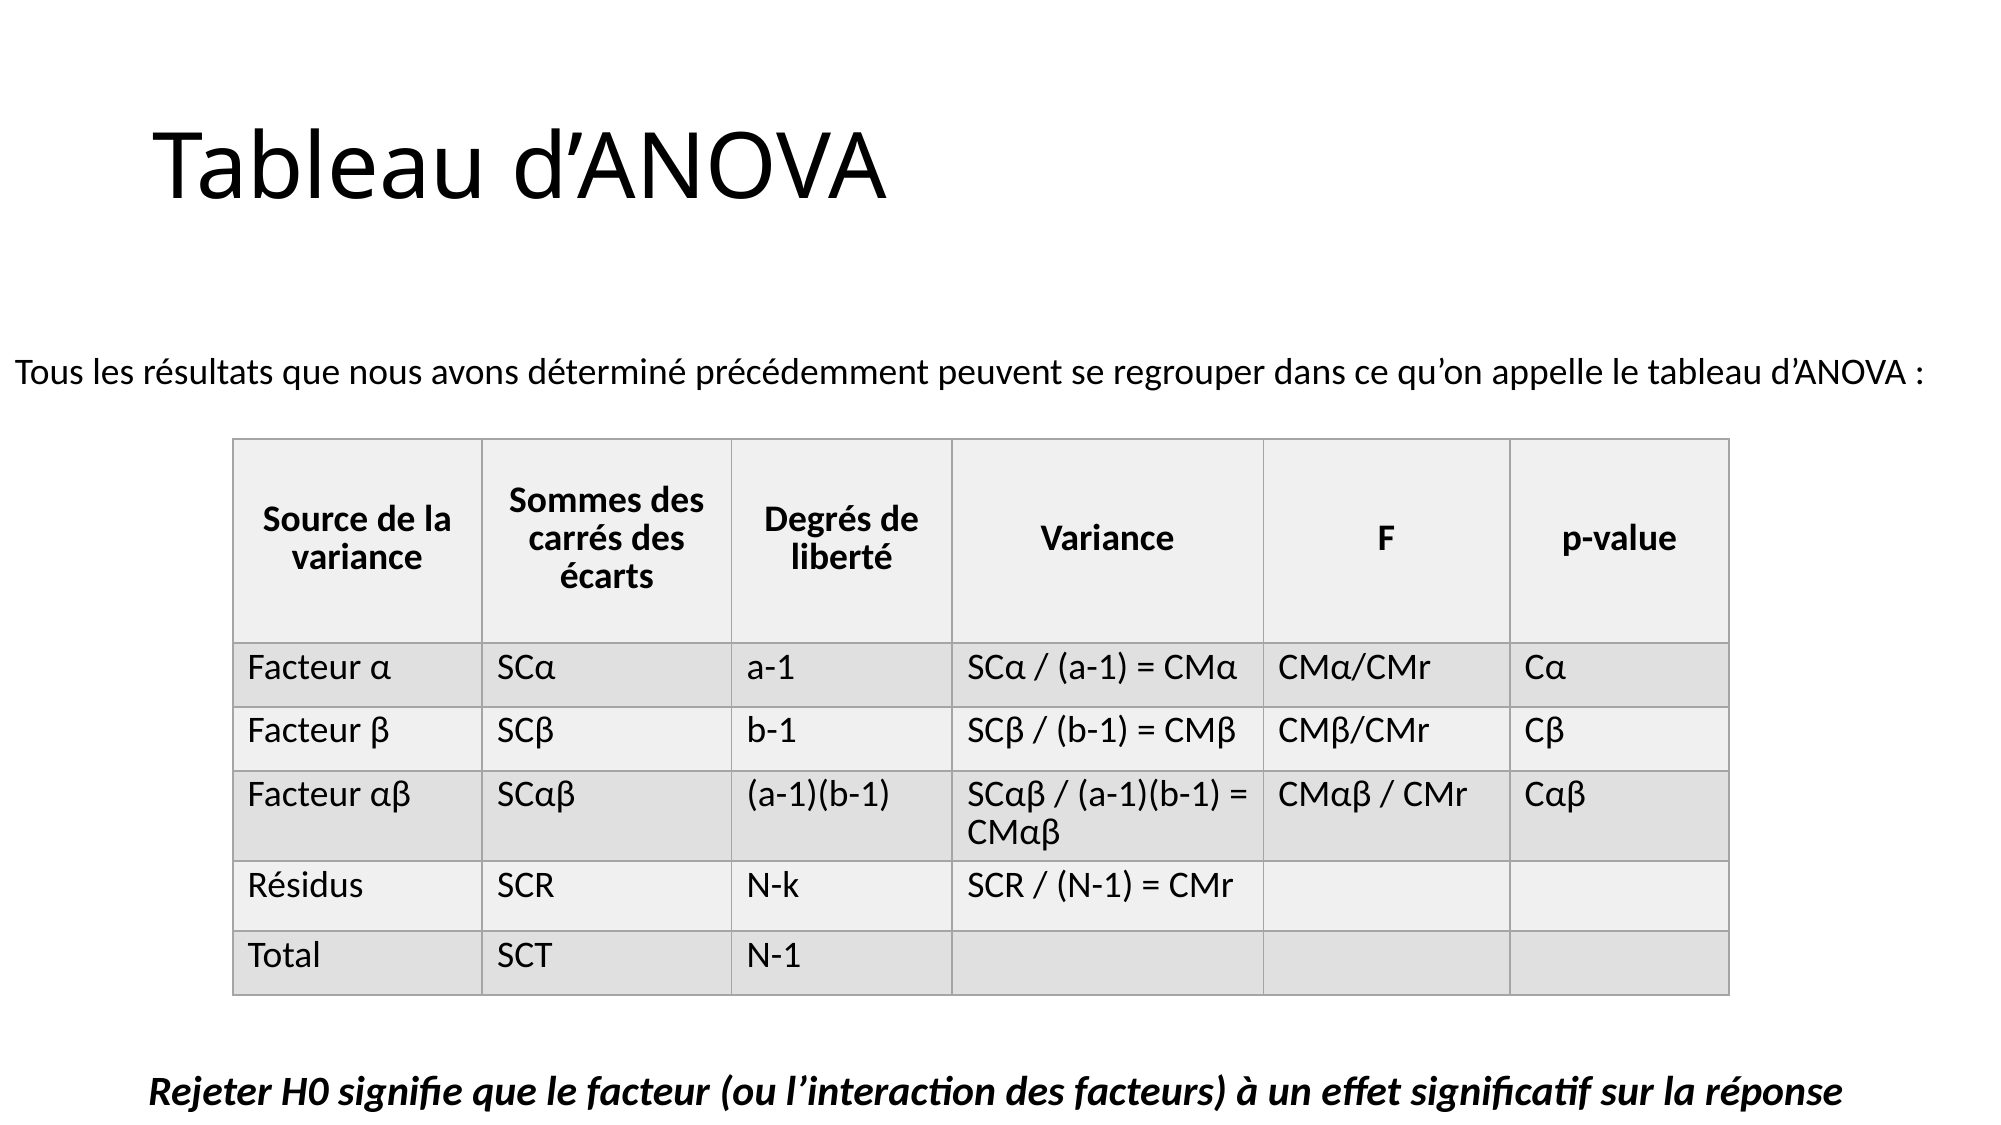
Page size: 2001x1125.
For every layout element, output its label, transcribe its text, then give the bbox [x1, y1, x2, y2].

table_cell SCαβ / (a-1)(b-1) = CMαβ [953, 772, 1263, 860]
table_cell [1511, 862, 1728, 930]
table_cell [1264, 862, 1509, 930]
table_cell SCT [483, 932, 731, 994]
table_cell Cα [1511, 644, 1728, 706]
table_cell b-1 [732, 708, 951, 770]
table_cell SCR / (N-1) = CMr [953, 862, 1263, 930]
table_cell CMβ/CMr [1264, 708, 1509, 770]
table_cell CMαβ / CMr [1264, 772, 1509, 860]
table_header p-value [1511, 440, 1728, 642]
table_header Degrés de liberté [732, 440, 951, 642]
table_cell SCβ / (b-1) = CMβ [953, 708, 1263, 770]
text_box Tous les résultats que nous avons déterminé précédemment peuvent se regrouper dans ce qu’on appelle le tableau d’ANOVA : [0, 339, 1962, 400]
table_cell [1264, 932, 1509, 994]
table_cell (a-1)(b-1) [732, 772, 951, 860]
table_cell SCβ [483, 708, 731, 770]
table_header Sommes des carrés des écarts [483, 440, 731, 642]
table_cell [953, 932, 1263, 994]
table_cell Cαβ [1511, 772, 1728, 860]
table_cell SCR [483, 862, 731, 930]
table_cell SCα [483, 644, 731, 706]
table_cell Résidus [234, 862, 481, 930]
text_box Rejeter H0 signifie que le facteur (ou l’interaction des facteurs) à un effet significatif sur la réponse [58, 1056, 1935, 1122]
table_cell SCαβ [483, 772, 731, 860]
table_cell Cβ [1511, 708, 1728, 770]
table_cell SCα / (a-1) = CMα [953, 644, 1263, 706]
table_cell a-1 [732, 644, 951, 706]
table_cell CMα/CMr [1264, 644, 1509, 706]
table_cell [1511, 932, 1728, 994]
table_cell N-k [732, 862, 951, 930]
table_cell Facteur α [234, 644, 481, 706]
title Tableau d’ANOVA [137, 59, 1863, 278]
table_cell N-1 [732, 932, 951, 994]
table_header F [1264, 440, 1509, 642]
table_header Variance [953, 440, 1263, 642]
table_header Source de la variance [234, 440, 481, 642]
table_cell Facteur β [234, 708, 481, 770]
table_cell Facteur αβ [234, 772, 481, 860]
table_cell Total [234, 932, 481, 994]
